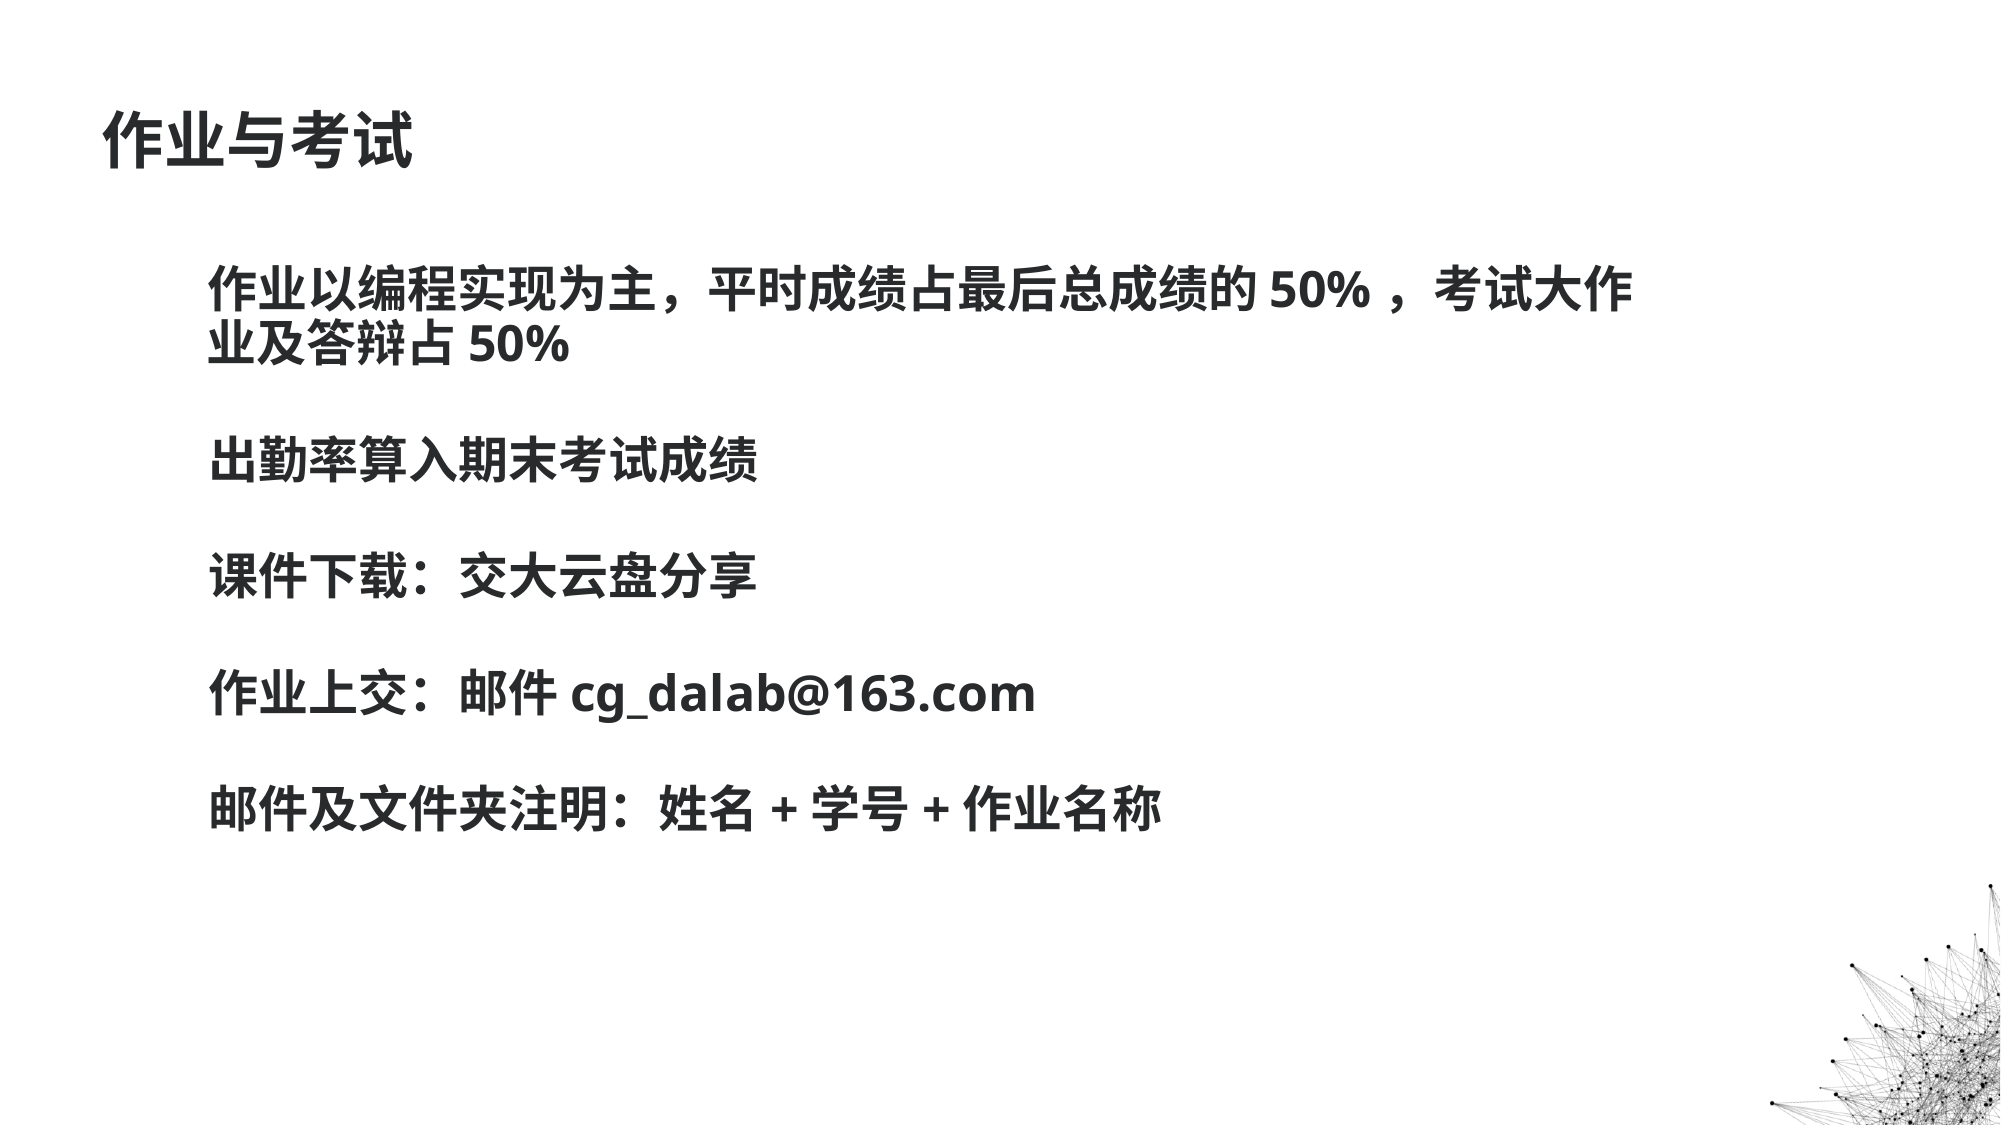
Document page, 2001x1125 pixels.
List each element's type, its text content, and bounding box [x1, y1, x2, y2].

title 作业与考试 [93, 30, 1895, 257]
list 作业以编程实现为主，平时成绩占最后总成绩的50%，考试大作 业及答辩占50% 出勤率算入期末考试成绩 课件下载：交大云盘分享 作业上交：邮件cg_dalab@163.com 邮件及文件夹注明：姓名+学号+作业名称 [117, 248, 1675, 1095]
picture [1691, 882, 2001, 1125]
